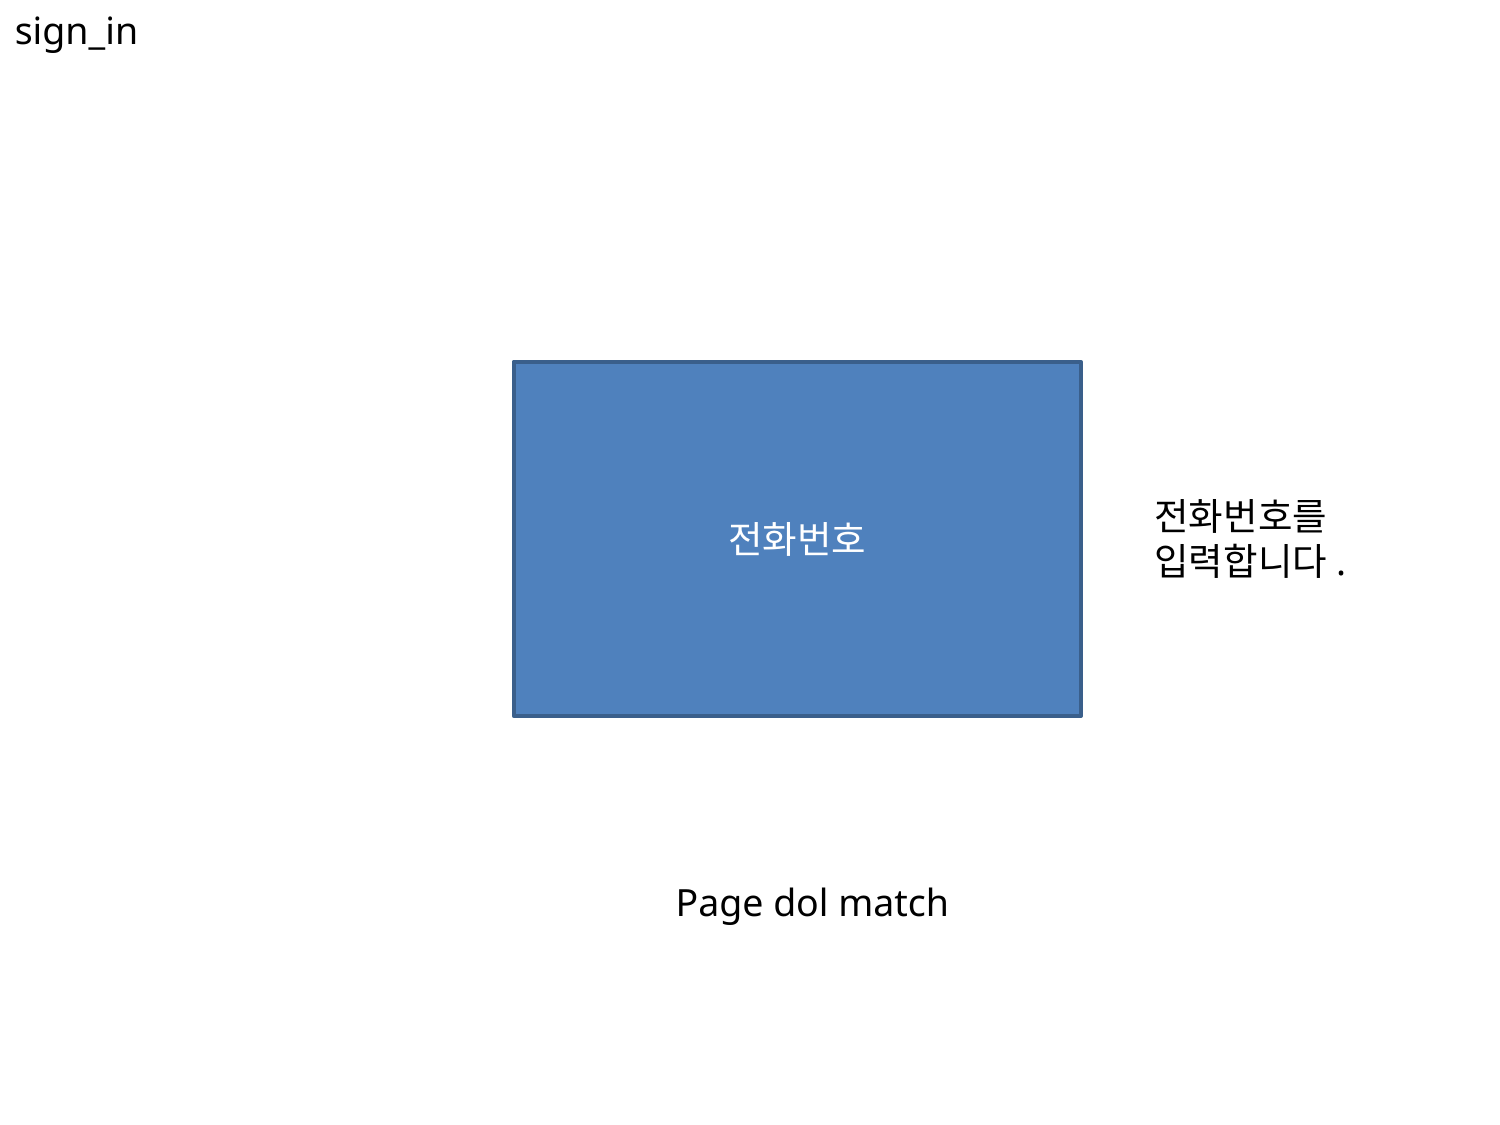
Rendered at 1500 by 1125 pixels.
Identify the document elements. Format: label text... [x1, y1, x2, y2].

text_box 전화번호를 입력합니다. [1139, 485, 1418, 591]
text_box sign_in [0, 0, 278, 60]
text_box 전화번호 [512, 360, 1083, 718]
text_box Page dol match [660, 871, 1081, 977]
